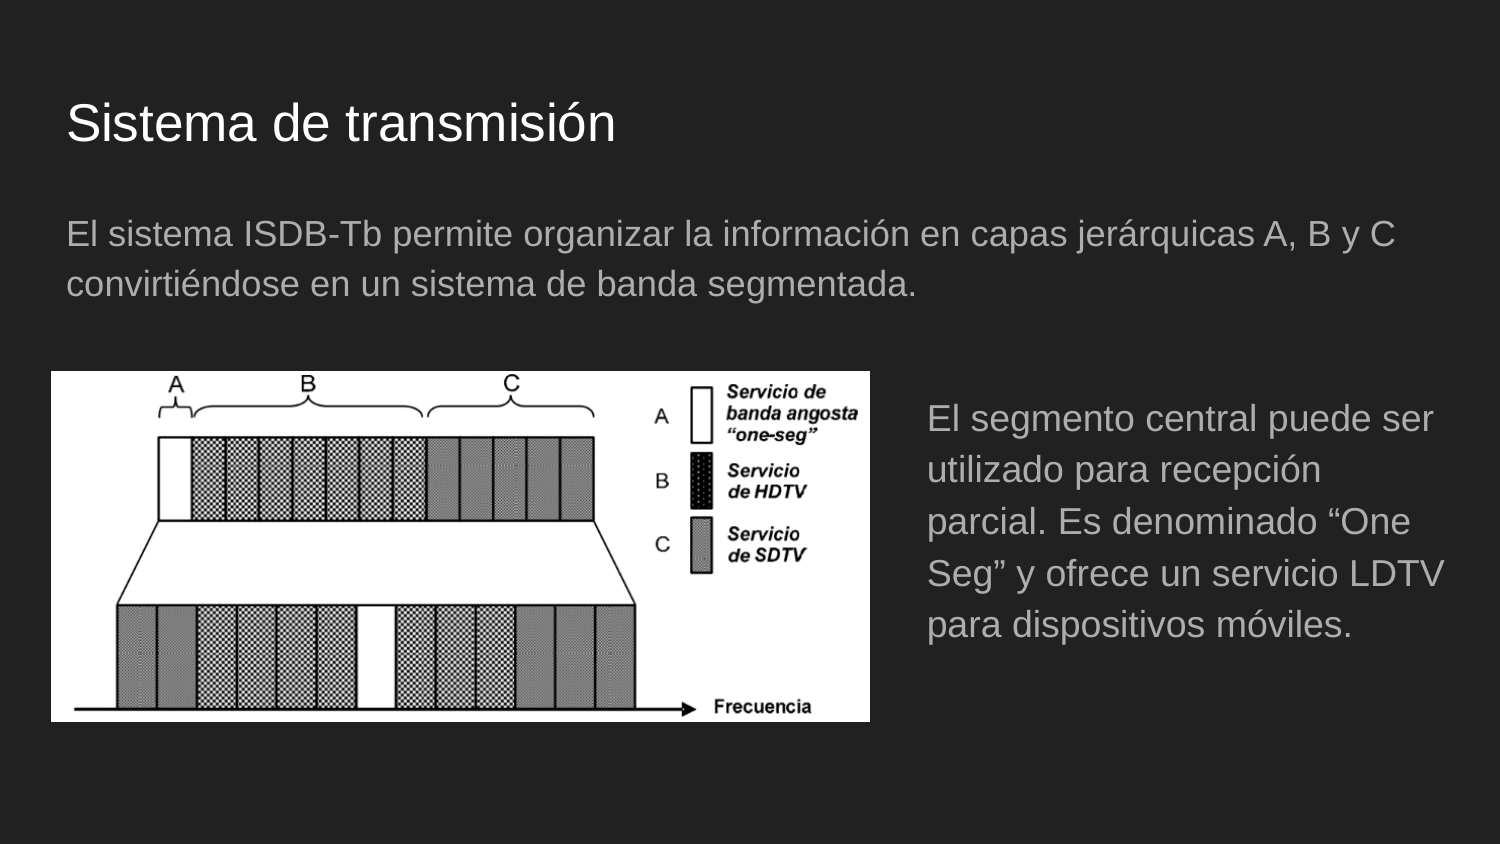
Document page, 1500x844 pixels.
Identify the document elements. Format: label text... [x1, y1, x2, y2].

picture [50, 371, 871, 722]
title Sistema de transmisión [51, 72, 1449, 167]
list El sistema ISDB-Tb permite organizar la información en capas jerárquicas A, B y C convirtiéndose en un sistema de banda segmentada. [51, 189, 1449, 320]
list El segmento central puede ser utilizado para recepción parcial. Es denominado “One Seg” y ofrece un servicio LDTV para dispositivos móviles. [911, 371, 1462, 752]
